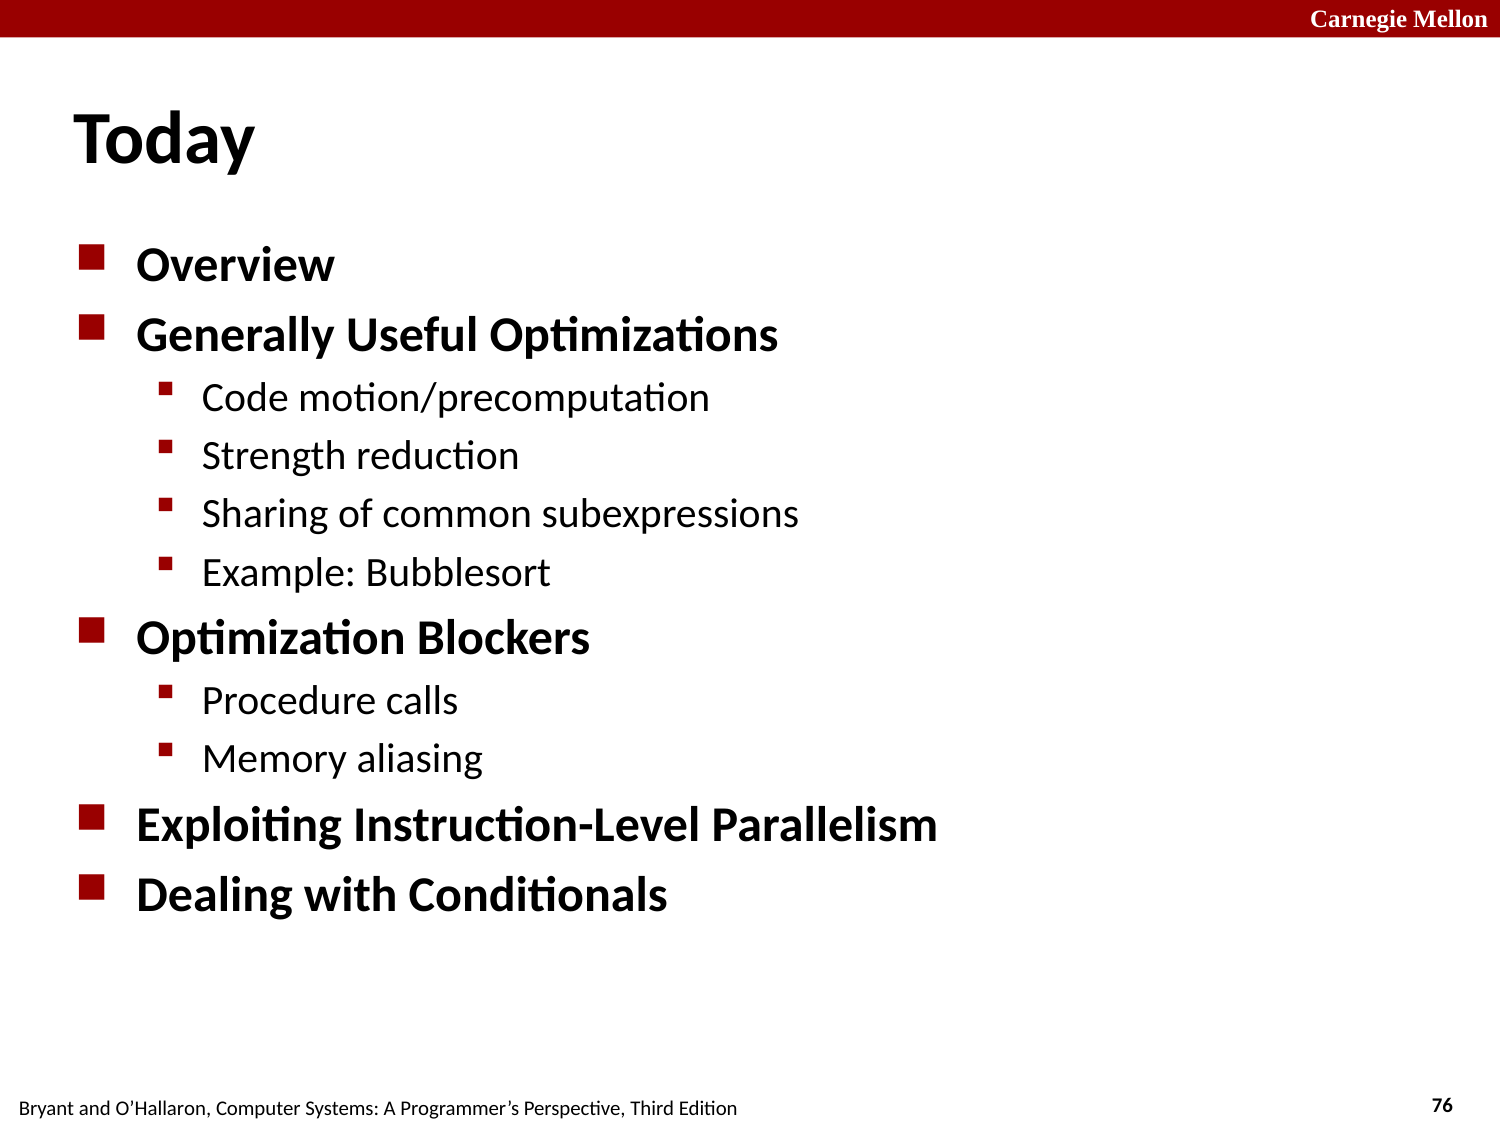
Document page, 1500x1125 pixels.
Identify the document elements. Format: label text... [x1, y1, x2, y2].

title Today [58, 71, 1305, 197]
list Overview Generally Useful Optimizations Code motion/precomputation Strength reduction Sharing of common subexpressions Example: Bubblesort Optimization Blockers Procedure calls Memory aliasing Exploiting Instruction-Level Parallelism Dealing with Conditionals [64, 223, 1361, 1040]
